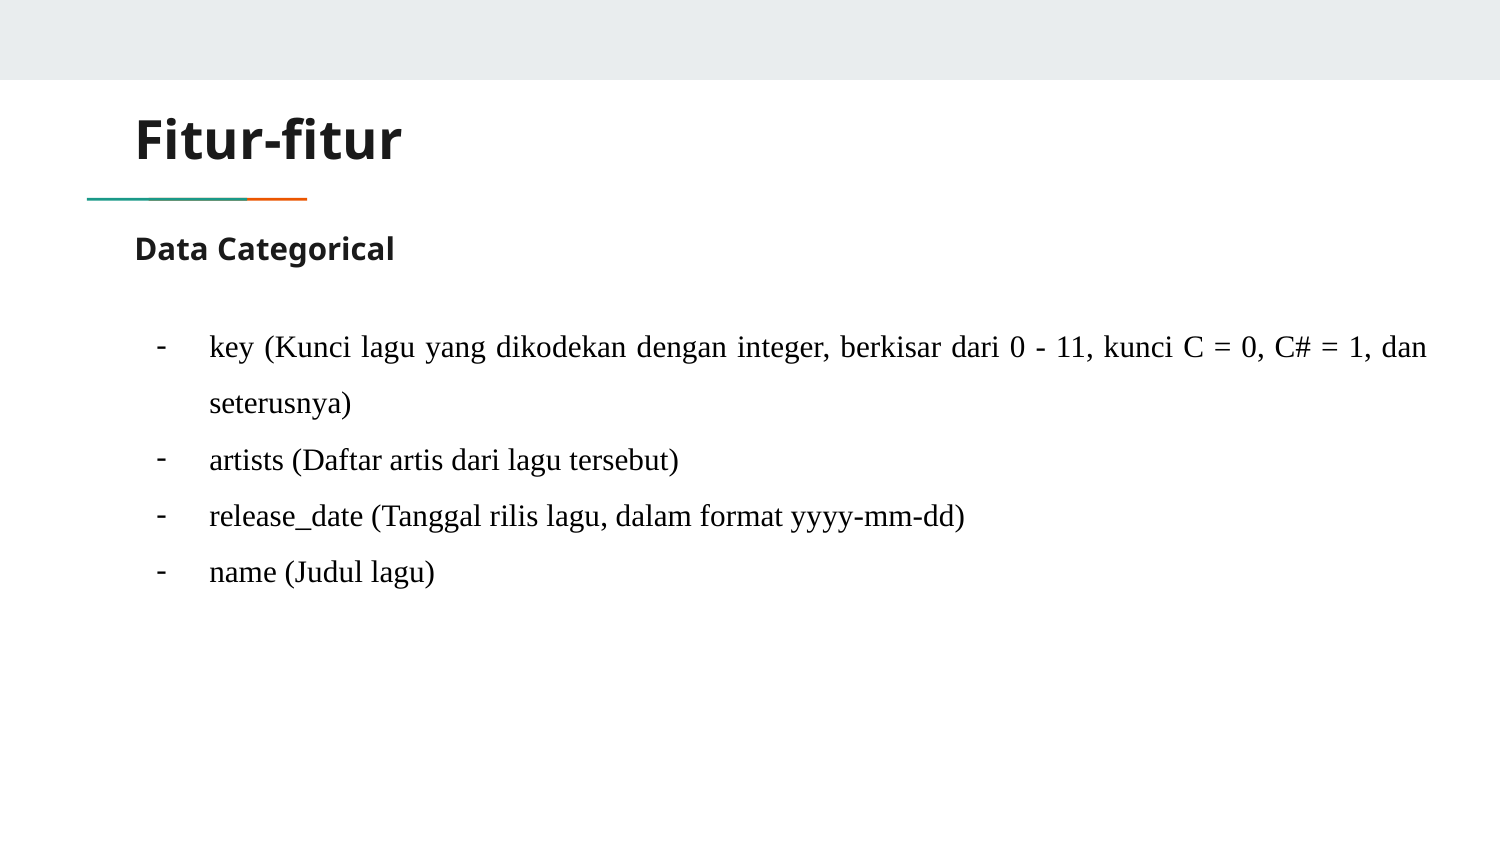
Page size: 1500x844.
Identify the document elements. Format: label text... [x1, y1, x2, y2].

title Data Categorical [119, 213, 1381, 302]
title Fitur-fitur [119, 90, 1381, 179]
list key (Kunci lagu yang dikodekan dengan integer, berkisar dari 0 - 11, kunci C = 0, C# = 1, dan seterusnya) artists (Daftar artis dari lagu tersebut) release_date (Tanggal rilis lagu, dalam format yyyy-mm-dd) name (Judul lagu) [119, 292, 1444, 664]
